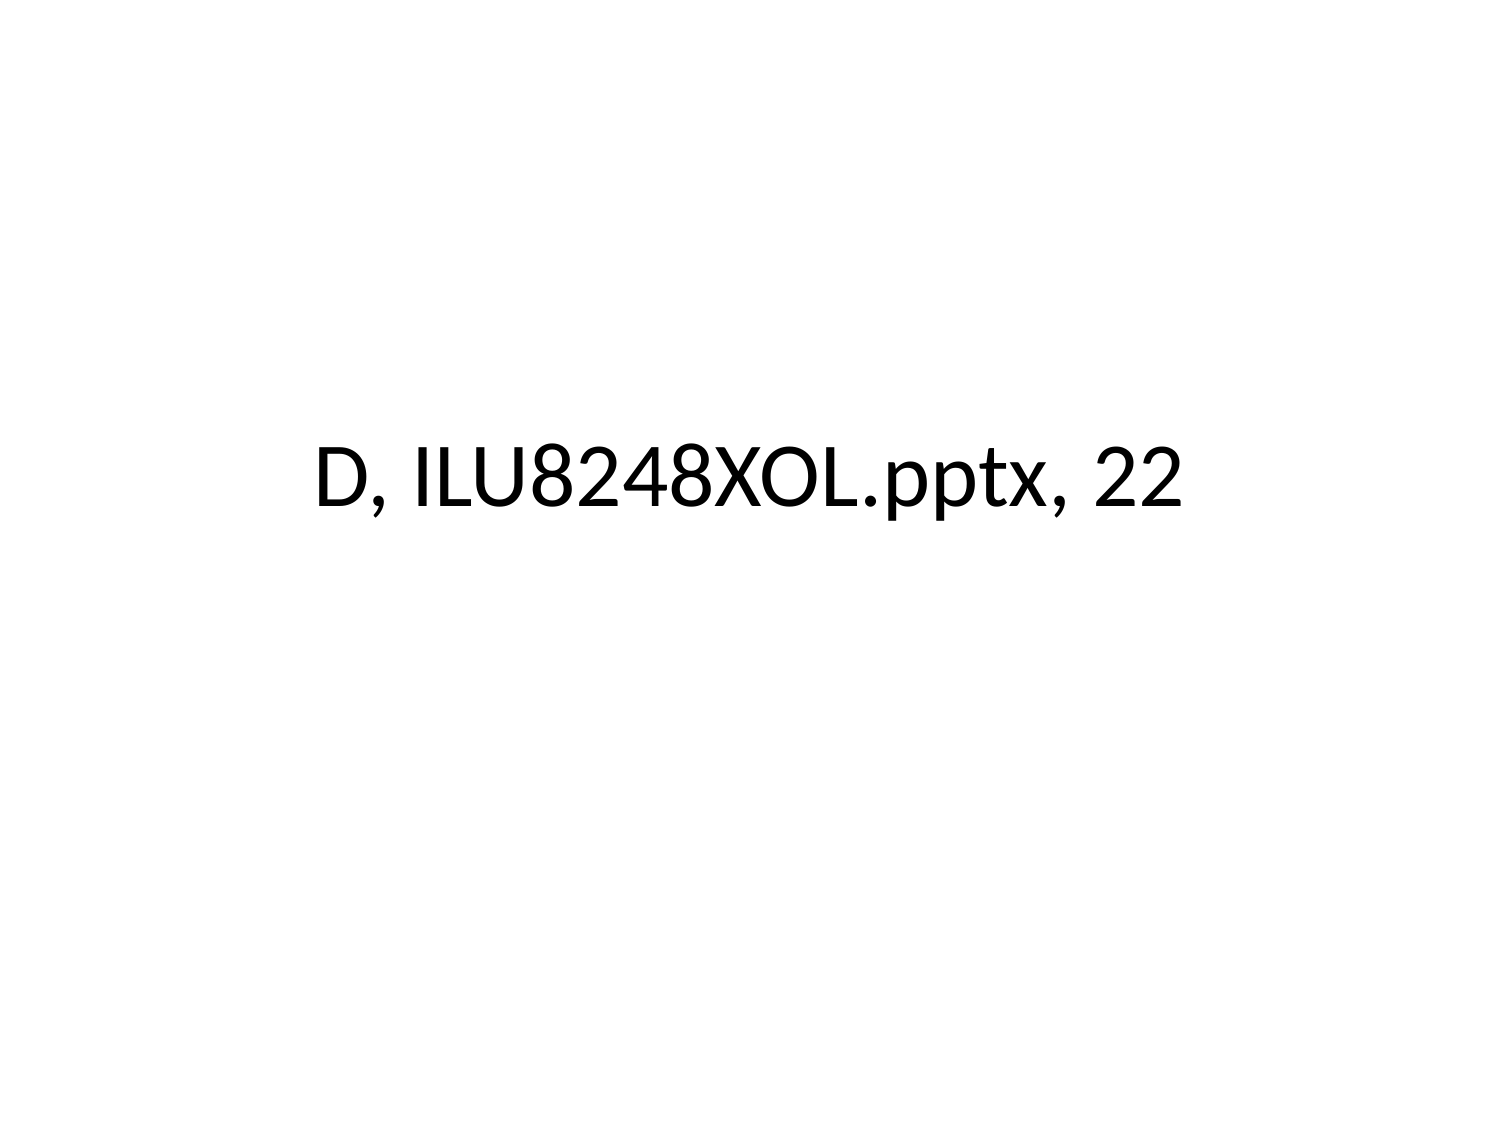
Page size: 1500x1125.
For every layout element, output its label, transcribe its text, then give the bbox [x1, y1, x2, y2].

title D, ILU8248XOL.pptx, 22 [112, 349, 1388, 591]
